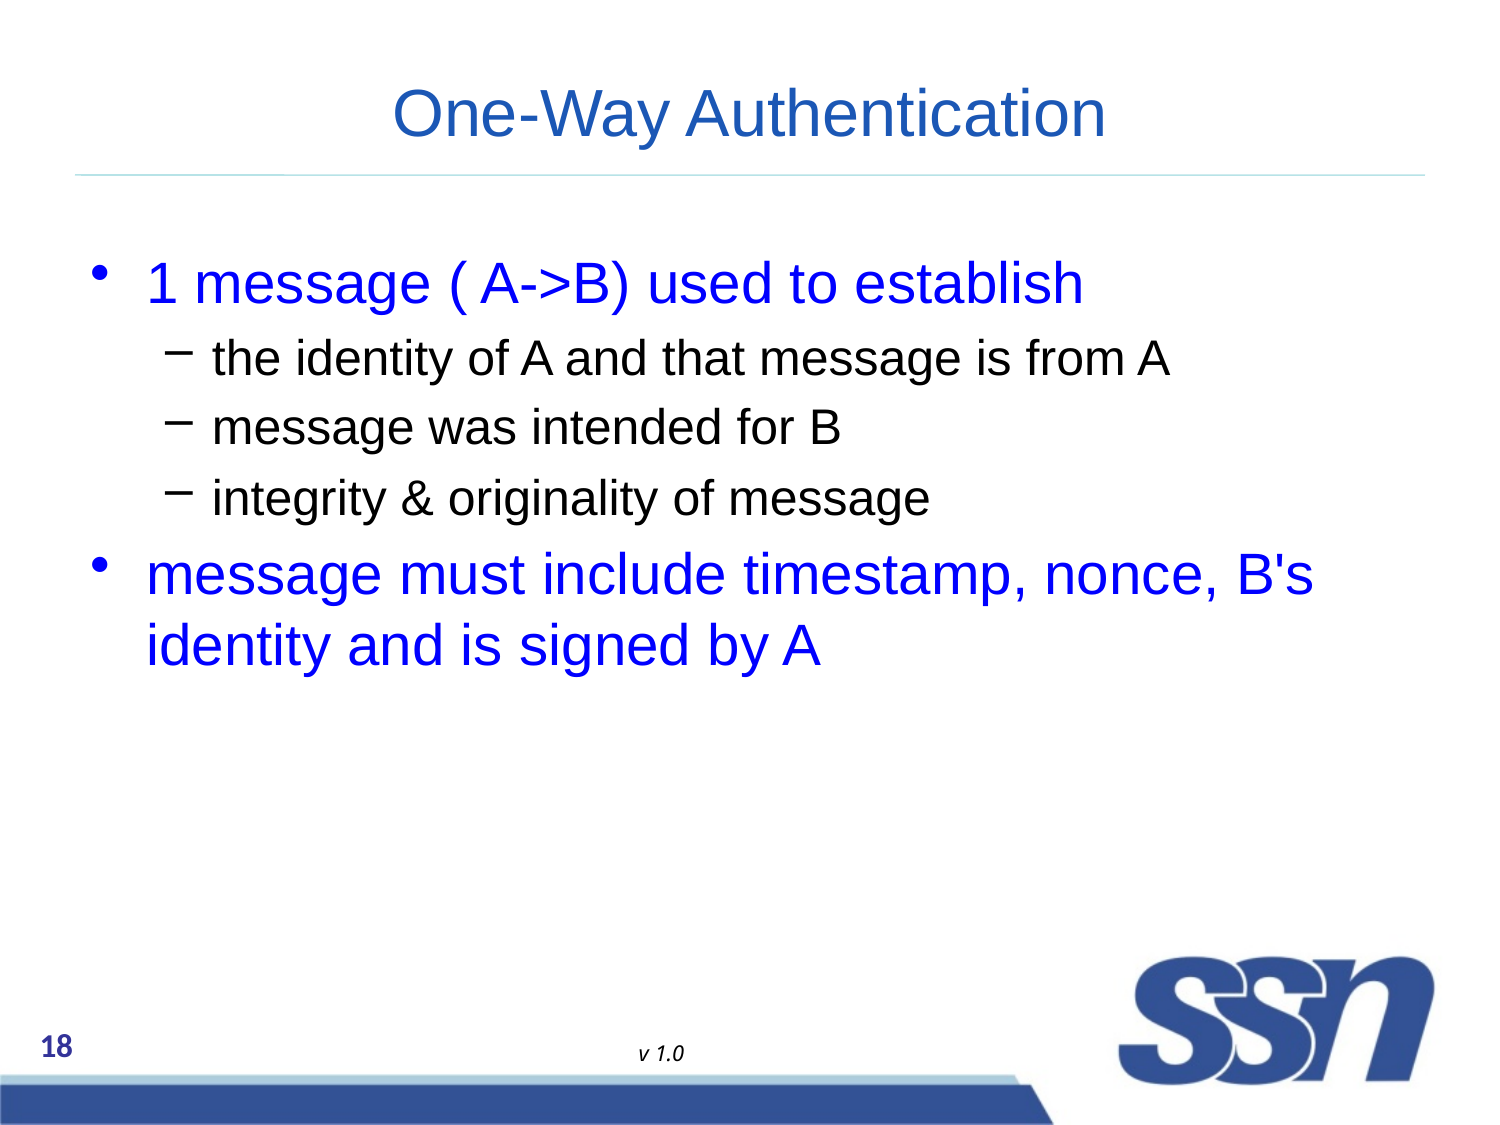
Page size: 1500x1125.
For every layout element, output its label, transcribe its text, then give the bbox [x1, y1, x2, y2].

picture [0, 913, 1500, 1125]
title One-Way Authentication [75, 45, 1425, 175]
list 1 message ( A->B) used to establish the identity of A and that message is from A message was intended for B integrity & originality of message message must include timestamp, nonce, B's identity and is signed by A [75, 237, 1425, 1005]
